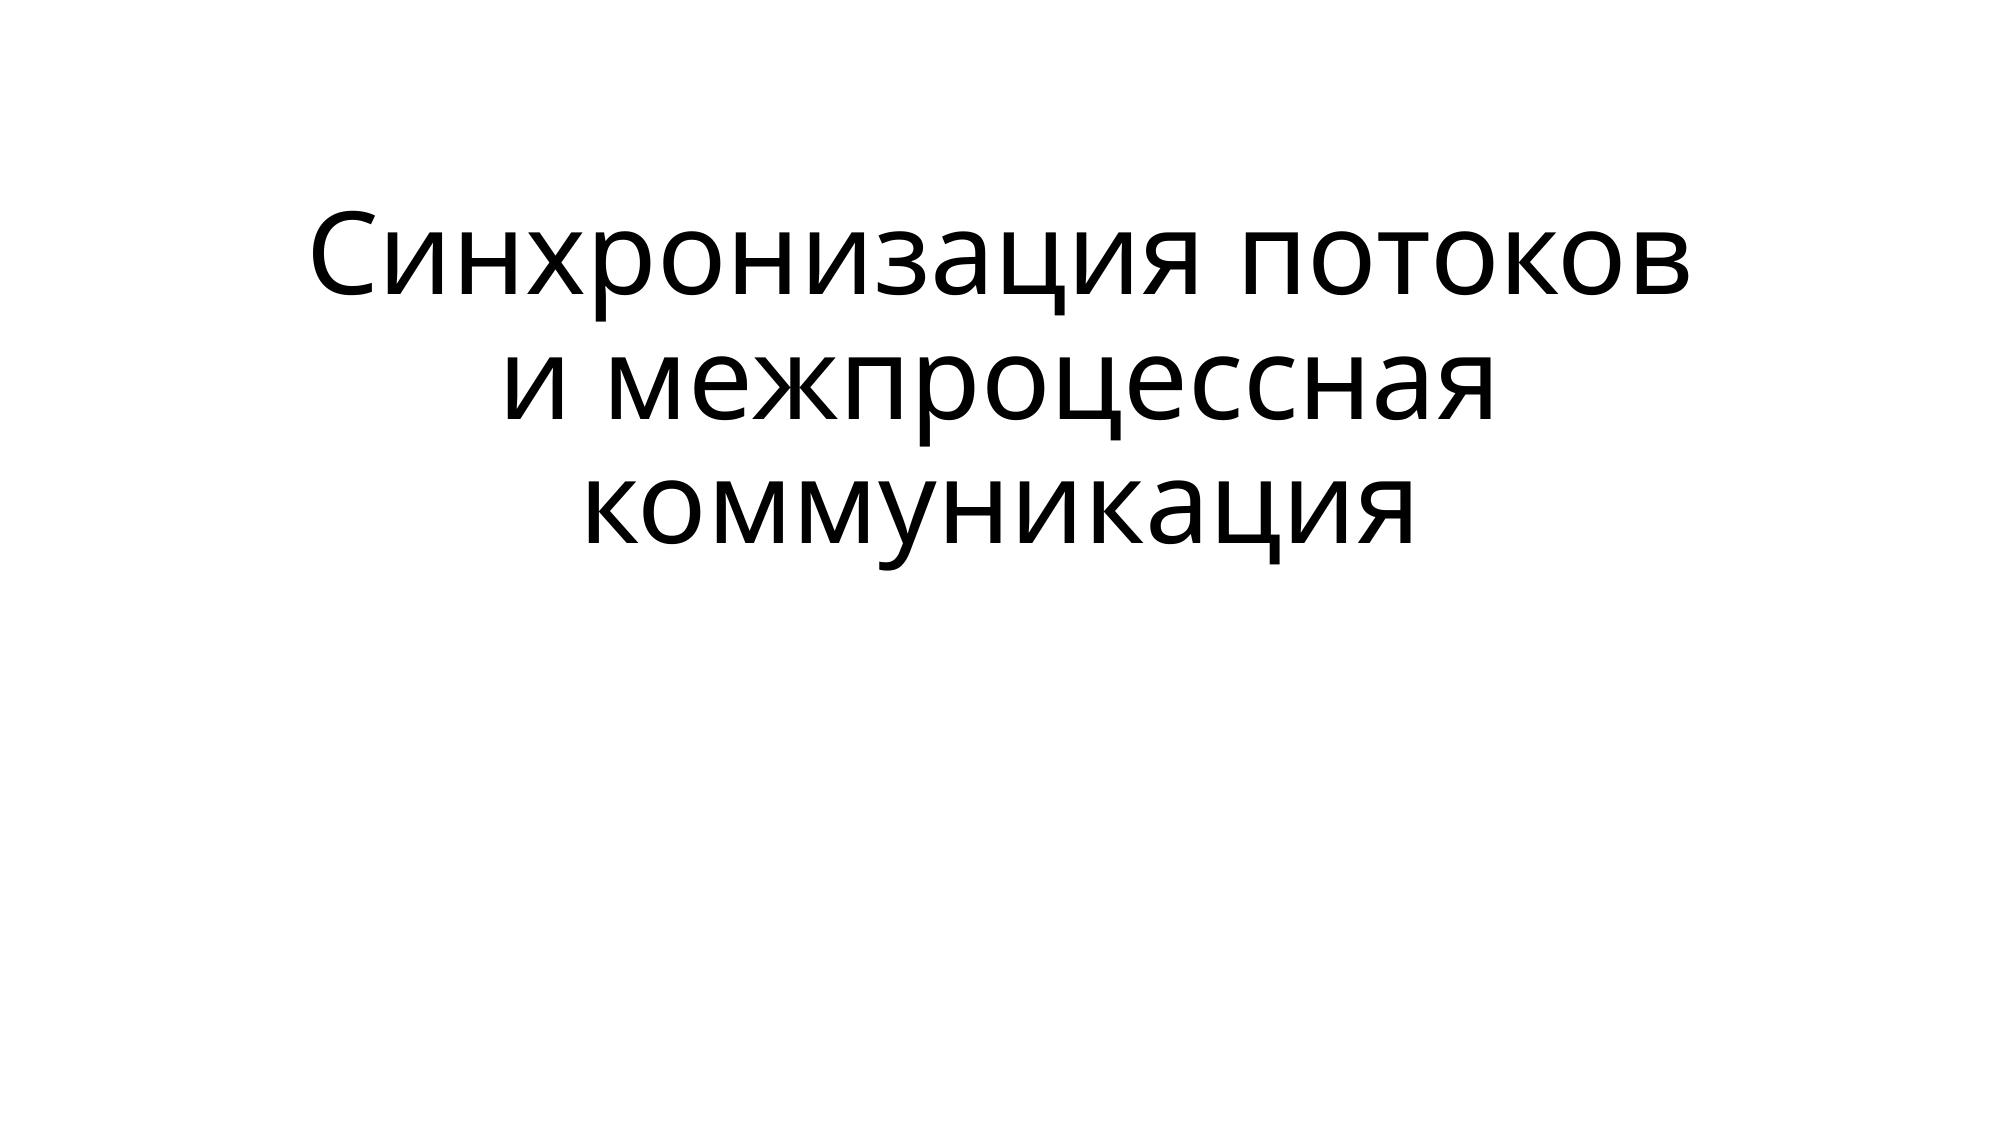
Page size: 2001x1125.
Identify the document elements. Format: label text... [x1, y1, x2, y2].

title Синхронизация потоков и межпроцессная коммуникация [249, 184, 1750, 576]
